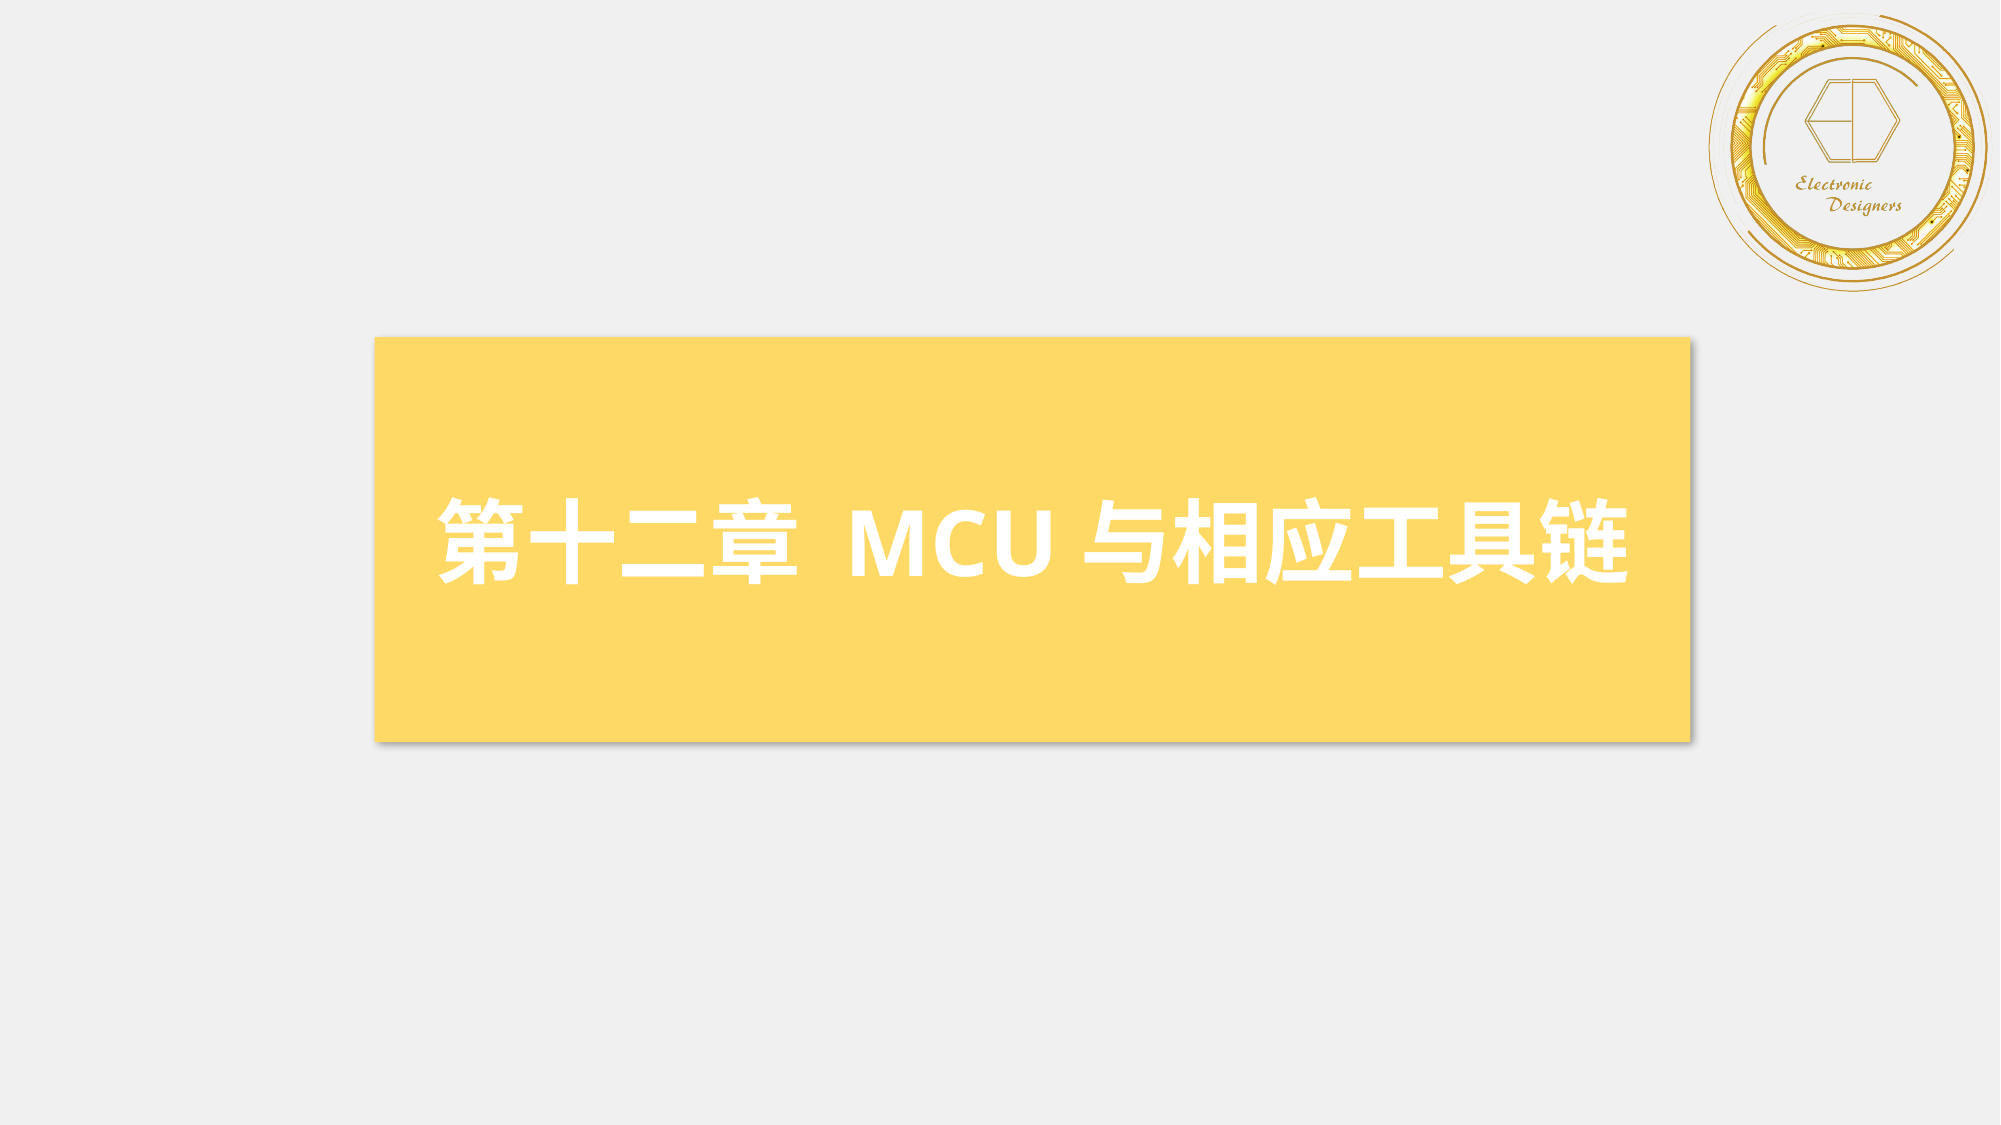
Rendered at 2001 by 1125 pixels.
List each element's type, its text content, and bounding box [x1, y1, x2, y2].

text_box 第十二章 MCU与相应工具链 [374, 336, 1691, 743]
picture [1705, 0, 2000, 295]
